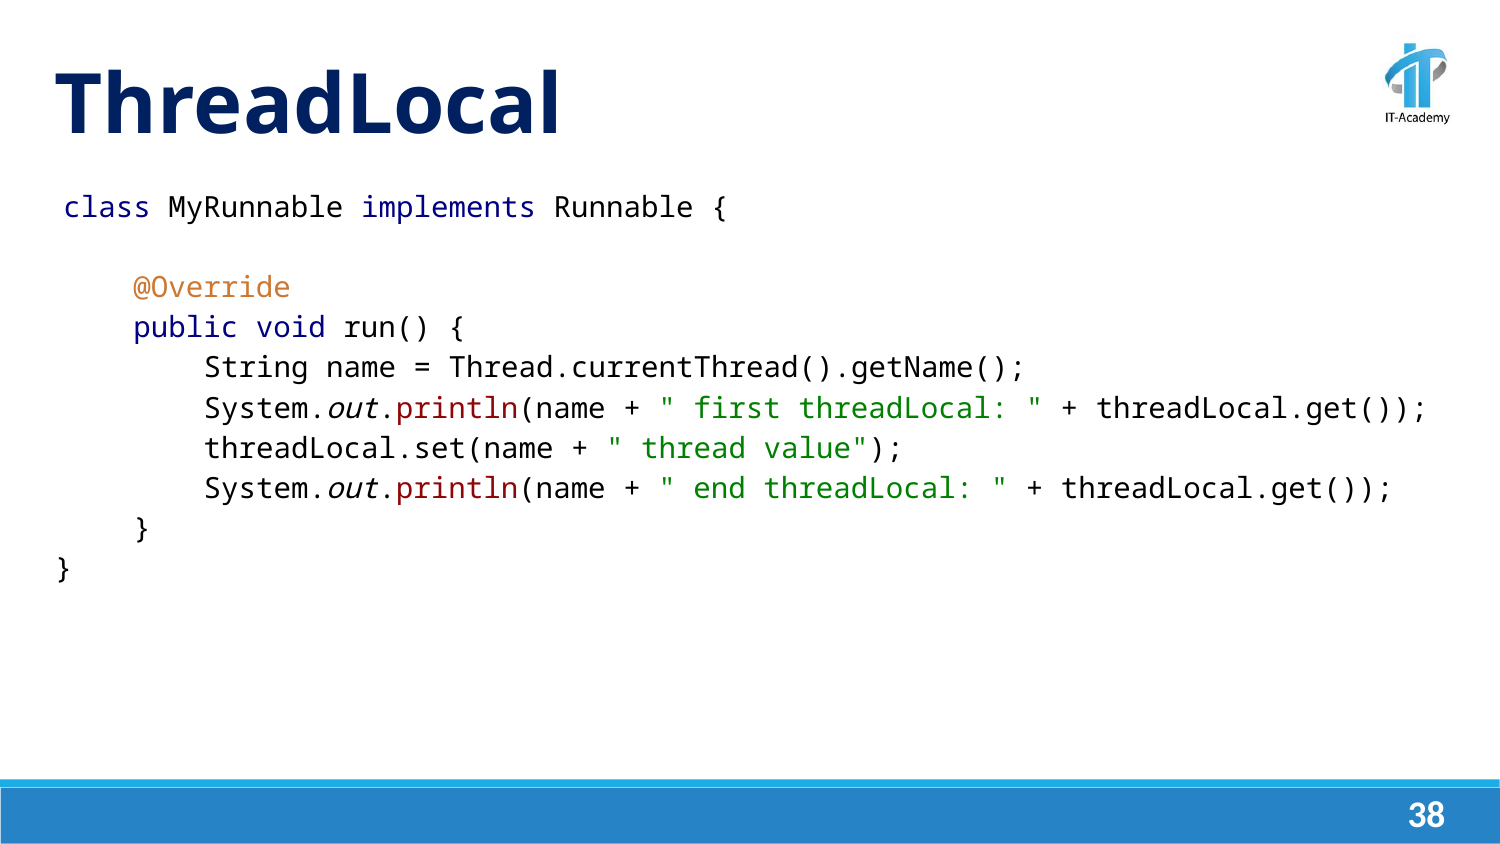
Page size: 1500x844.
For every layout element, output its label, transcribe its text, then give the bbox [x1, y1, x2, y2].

text_box ‹#› [1390, 782, 1463, 827]
text_box ThreadLocal [40, 18, 1390, 168]
text_box class MyRunnable implements Runnable { @Override public void run() { String name = Thread.currentThread().getName(); System.out.println(name + " first threadLocal: " + threadLocal.get()); threadLocal.set(name + " thread value"); System.out.println(name + " end threadLocal: " + threadLocal.get()); } } [40, 168, 1500, 600]
picture [1390, 35, 1461, 126]
